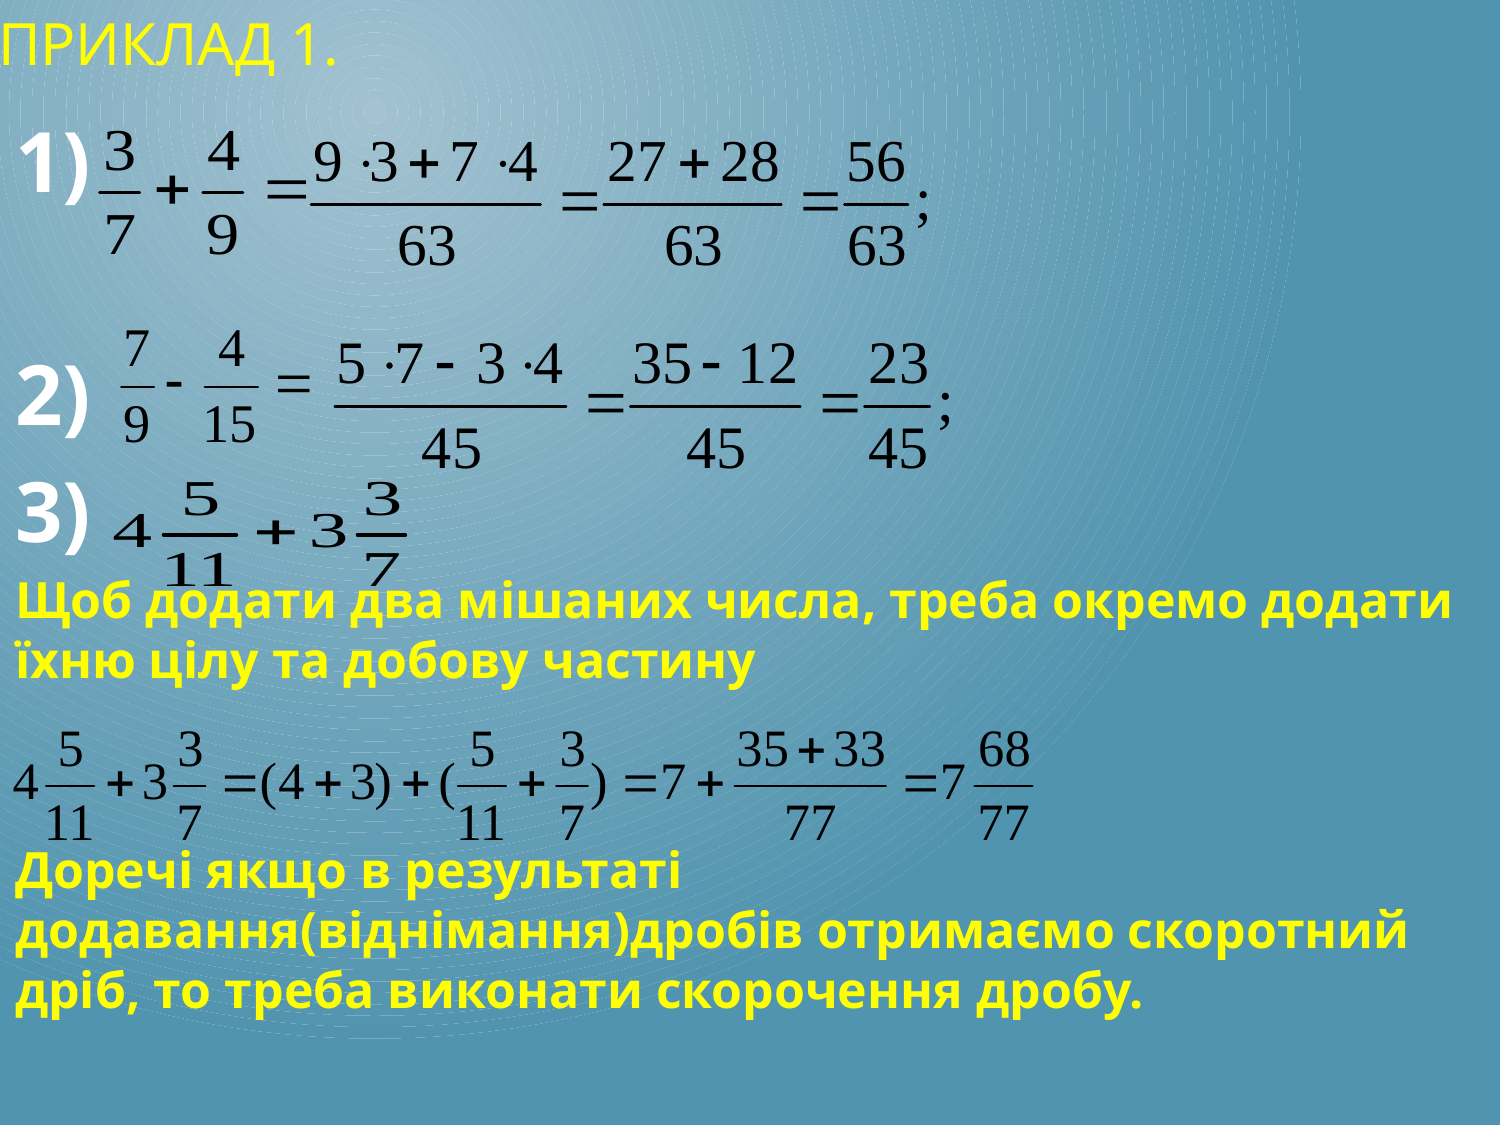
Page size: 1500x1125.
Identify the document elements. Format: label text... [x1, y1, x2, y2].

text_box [4, 715, 1046, 852]
title Приклад 1. [0, 0, 538, 101]
subtitle 1) 2) 3) Щоб додати два мішаних числа, треба окремо додати їхню цілу та добову частину Доречі якщо в результаті додавання(віднімання)дробів отримаємо скоротний дріб, то треба виконати скорочення дробу. [0, 101, 1500, 1125]
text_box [111, 314, 312, 456]
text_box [324, 326, 963, 483]
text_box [300, 125, 940, 279]
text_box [88, 113, 310, 268]
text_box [100, 467, 420, 598]
